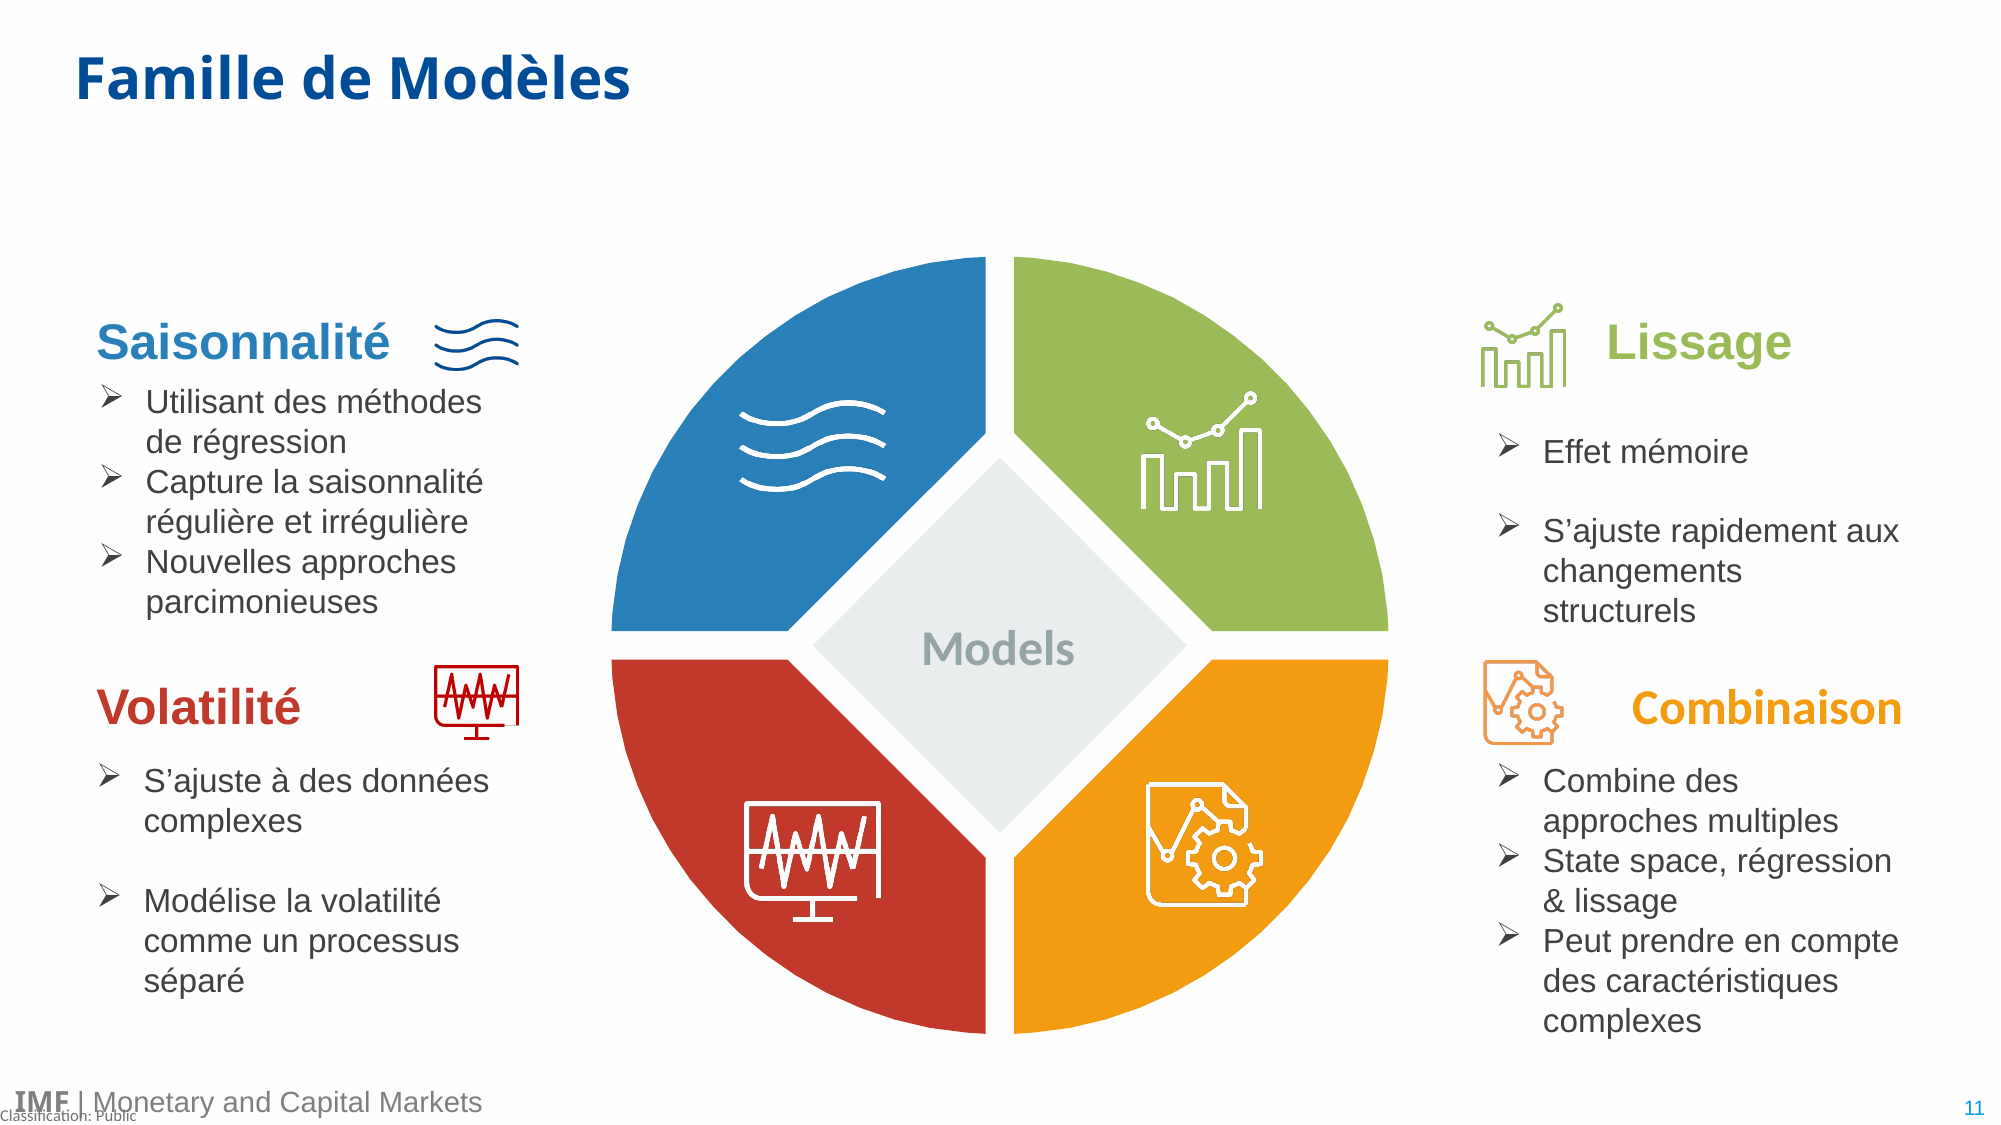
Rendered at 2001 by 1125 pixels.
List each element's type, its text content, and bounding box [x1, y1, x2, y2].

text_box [81, 301, 522, 1046]
picture [1483, 659, 1564, 745]
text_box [611, 256, 1389, 1035]
picture [1480, 302, 1566, 388]
picture [1141, 390, 1262, 512]
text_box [1480, 301, 1919, 1051]
picture [1145, 782, 1264, 907]
title Famille de Modèles [74, 0, 1946, 161]
picture [434, 664, 520, 740]
picture [434, 319, 520, 372]
picture [737, 399, 888, 492]
picture [744, 801, 882, 922]
